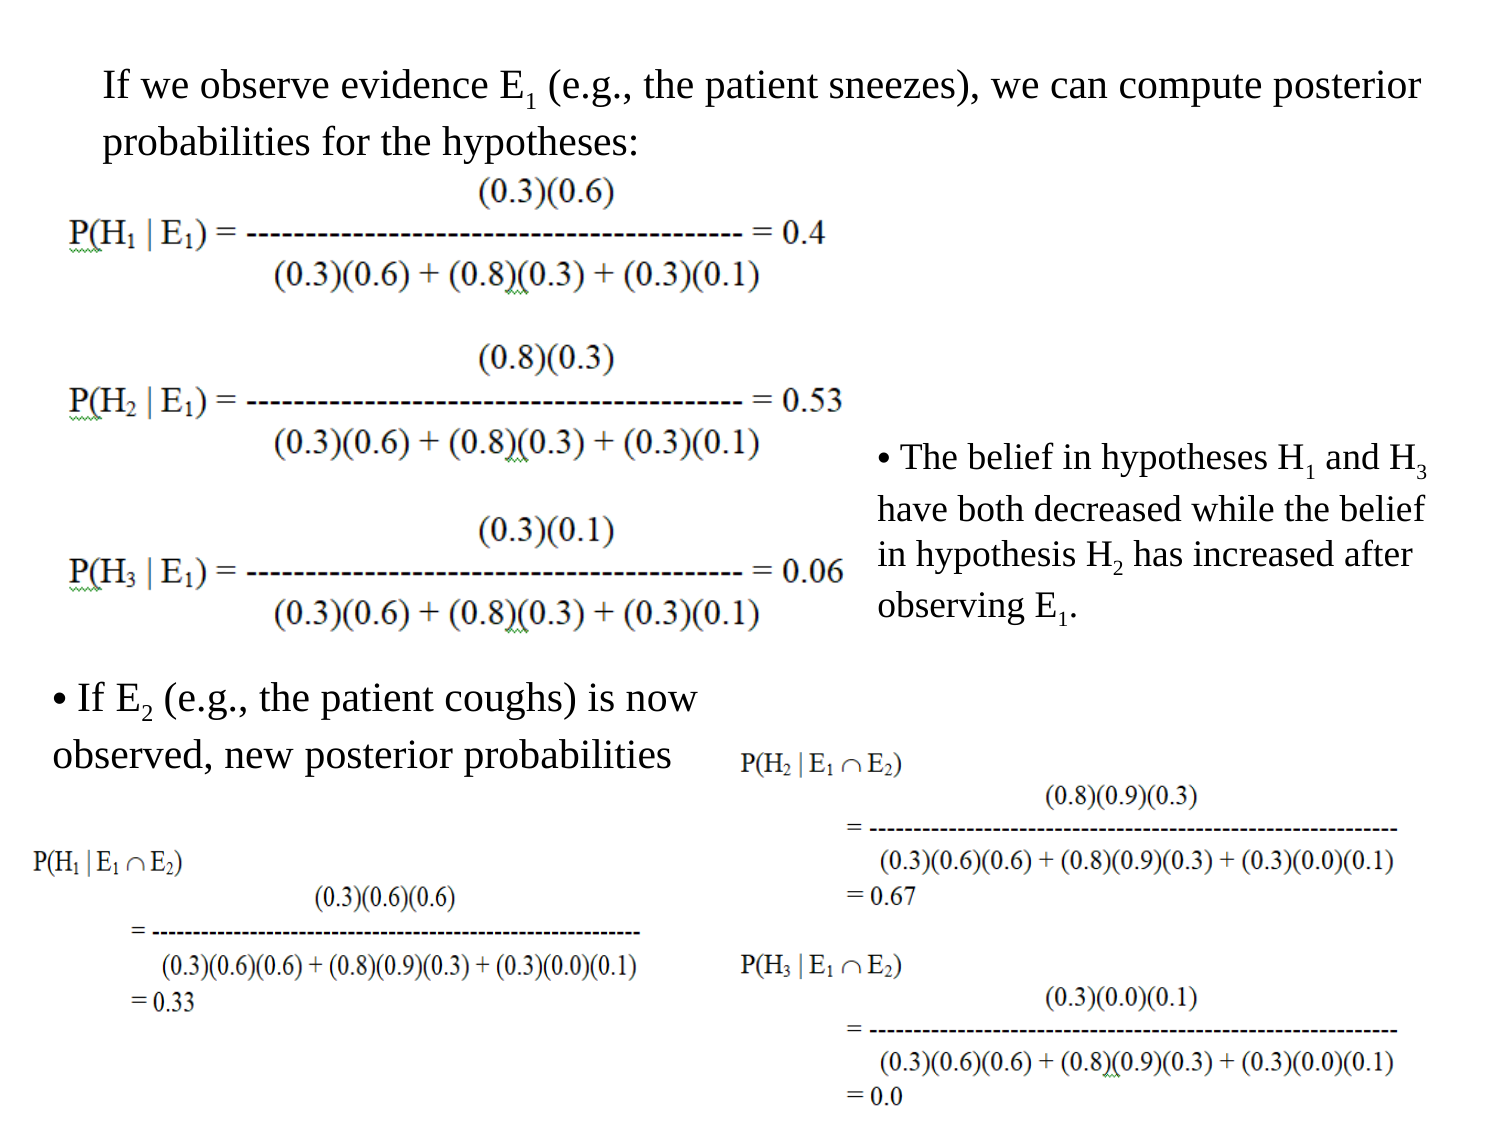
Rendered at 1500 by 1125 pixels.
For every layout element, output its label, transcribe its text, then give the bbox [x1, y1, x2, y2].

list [37, 149, 1001, 663]
text_box If we observe evidence E1 (e.g., the patient sneezes), we can compute posterior probabilities for the hypotheses: [87, 49, 1463, 172]
text_box The belief in hypotheses H1 and H3 have both decreased while the belief in hypothesis H2 has increased after observing E1. [1004, 424, 1475, 639]
picture [0, 721, 1451, 1125]
text_box If E2 (e.g., the patient coughs) is now observed, new posterior probabilities [37, 670, 875, 785]
